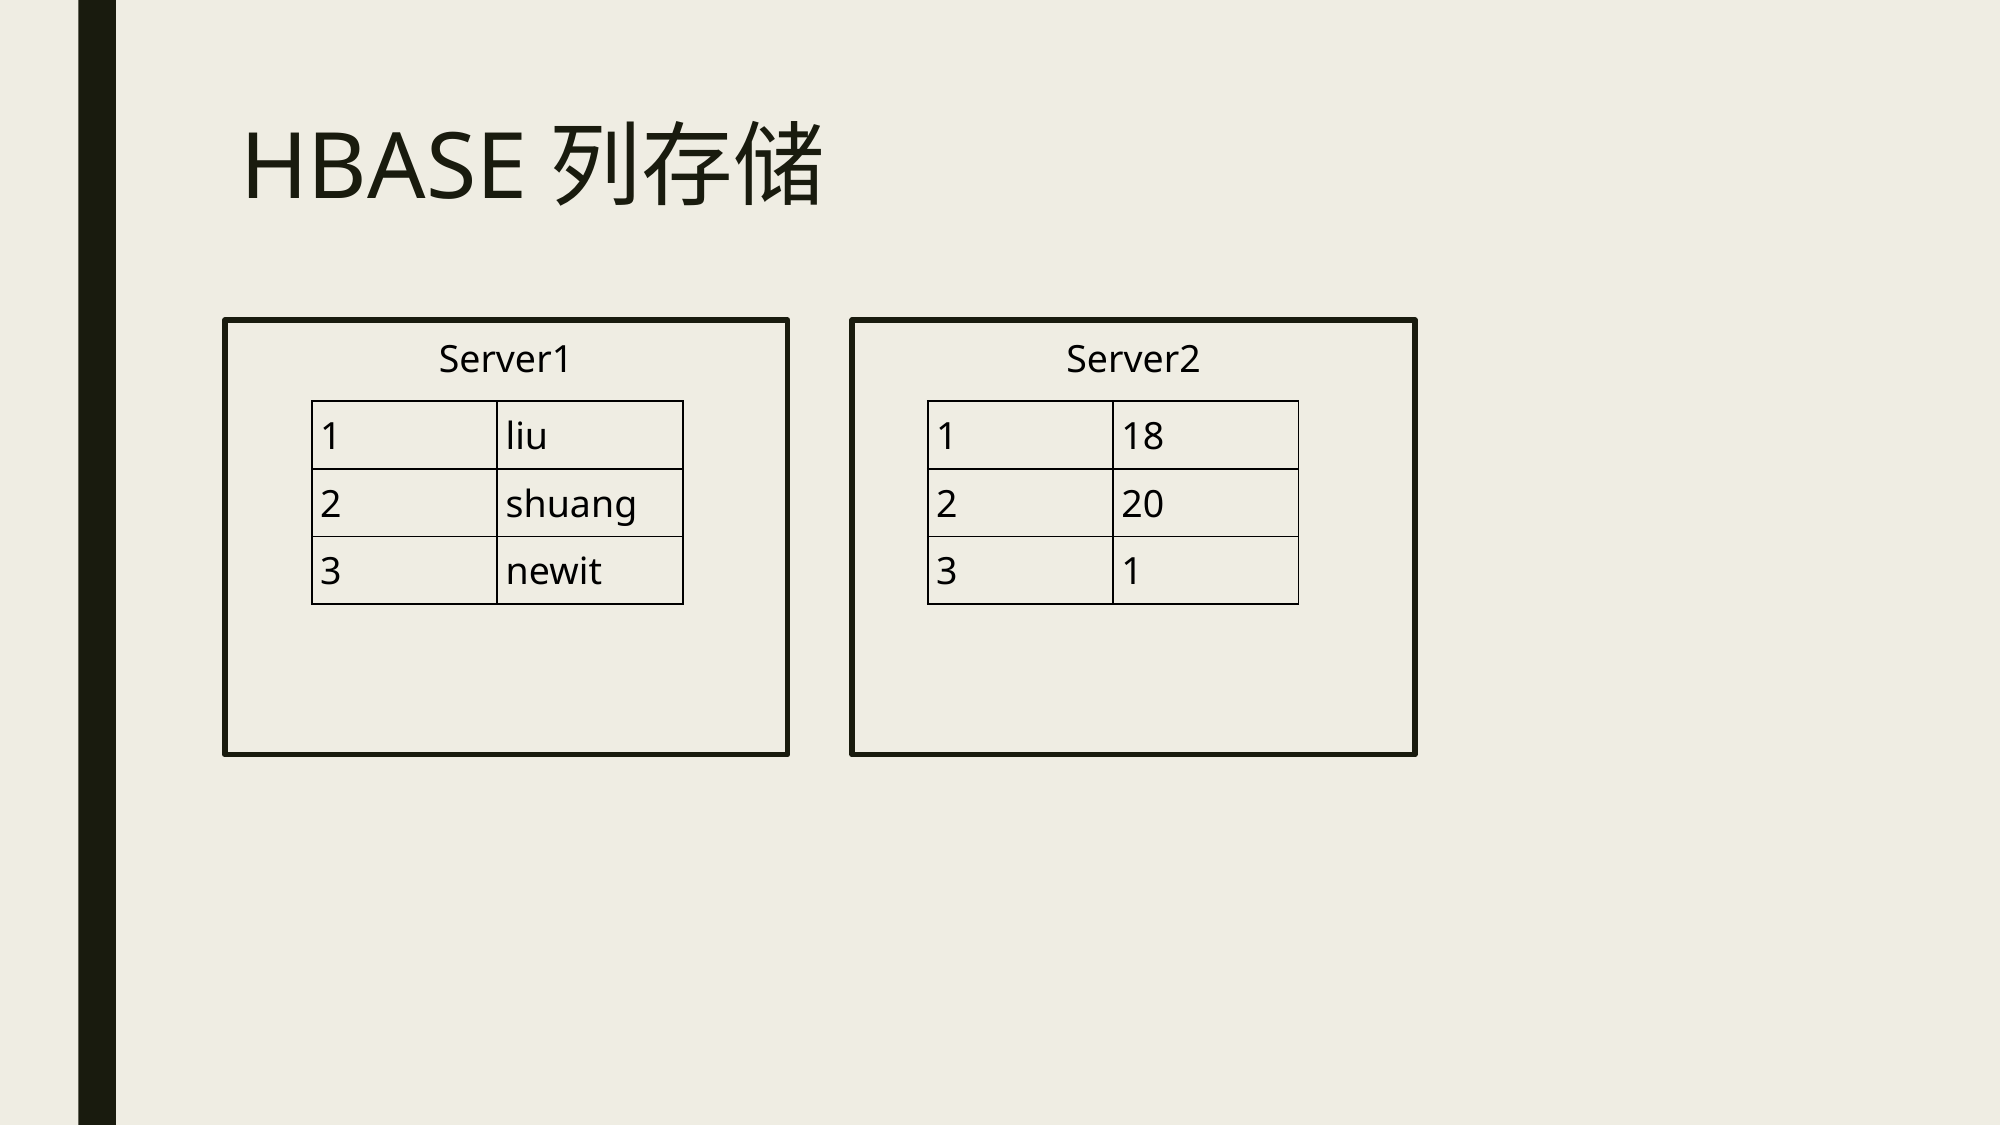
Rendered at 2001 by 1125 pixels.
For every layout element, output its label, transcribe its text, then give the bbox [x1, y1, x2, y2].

title HBASE列存储 [225, 112, 1800, 357]
text_box Server1 [222, 317, 790, 757]
text_box Server2 [849, 317, 1418, 757]
